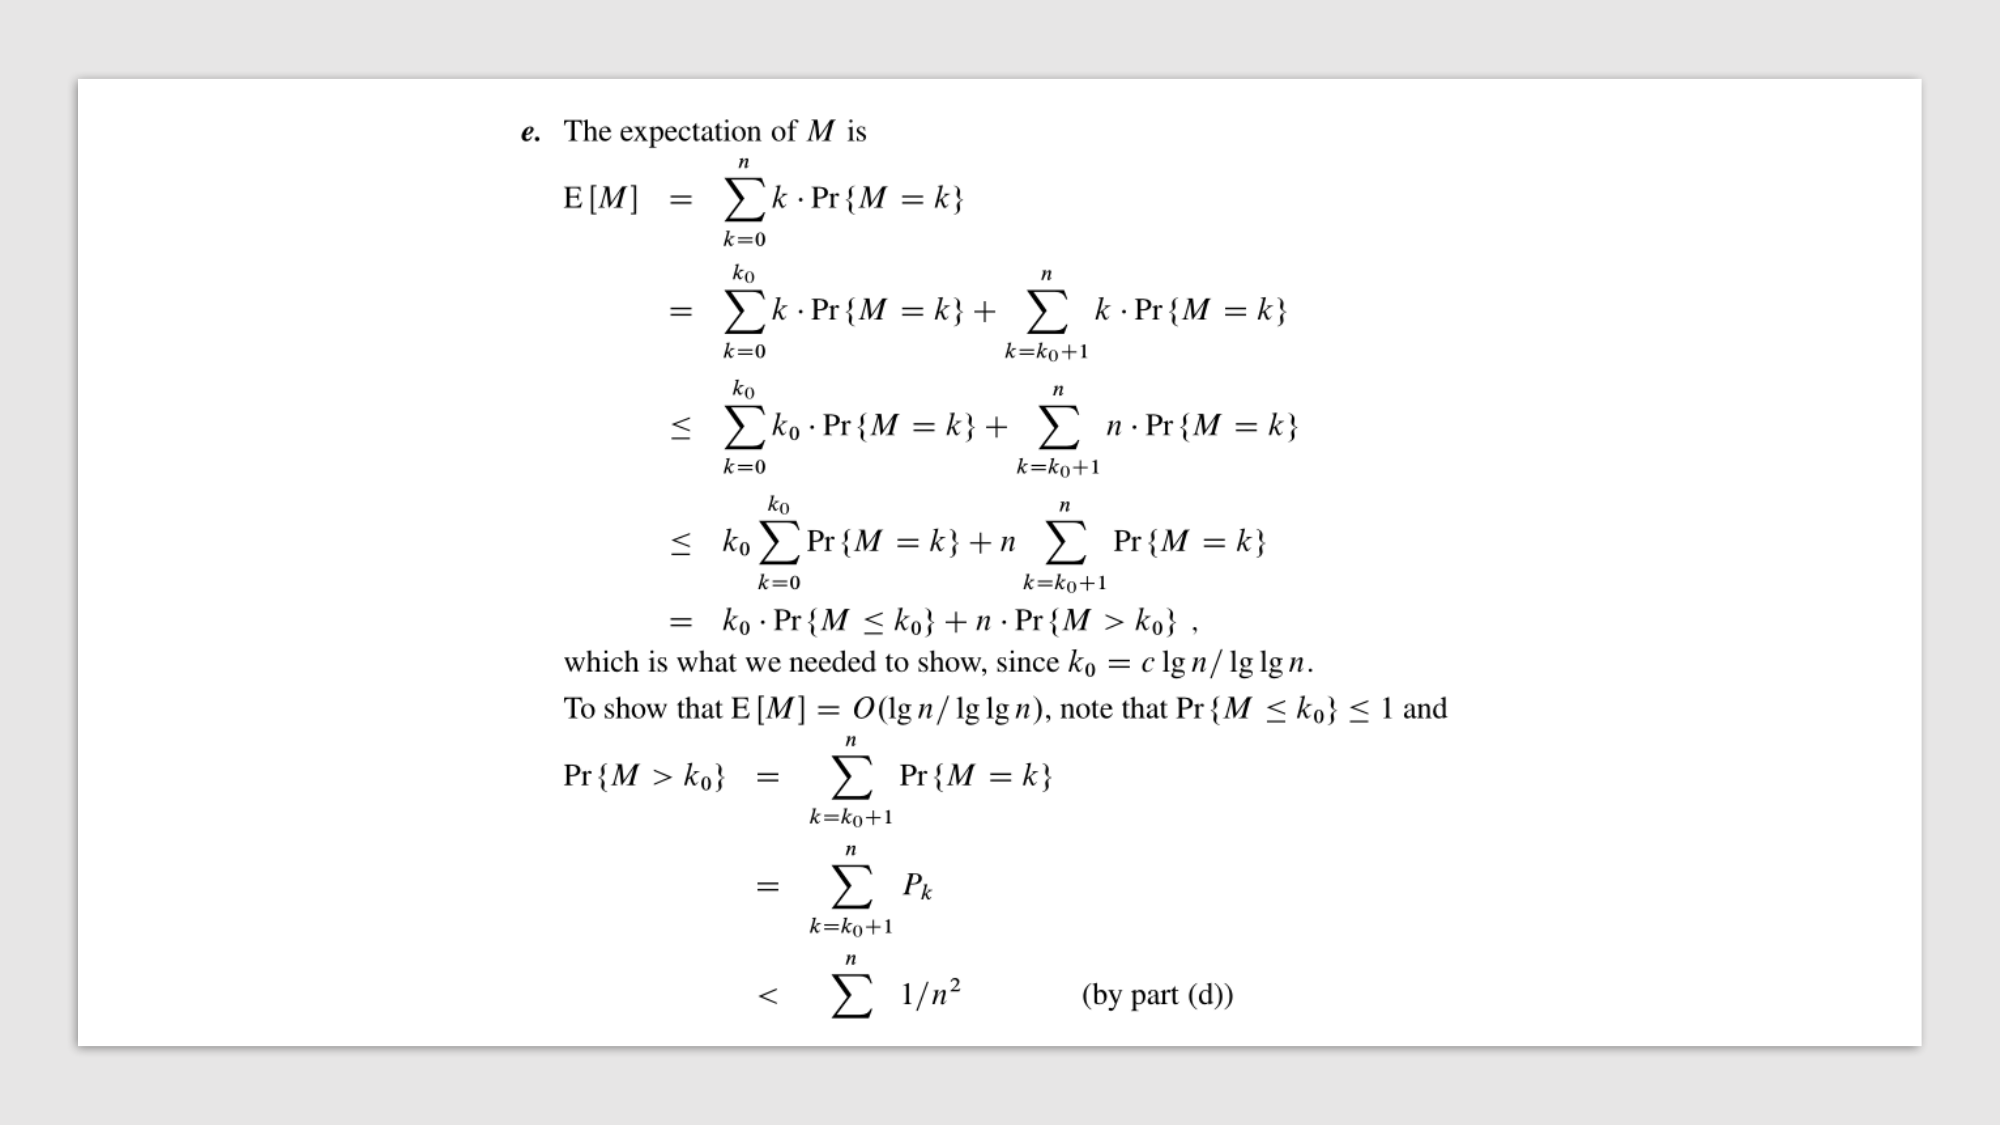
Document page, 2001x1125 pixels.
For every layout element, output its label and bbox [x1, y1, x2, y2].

text_box [0, 0, 2000, 1125]
text_box [77, 78, 1923, 1047]
picture [499, 105, 1501, 1020]
